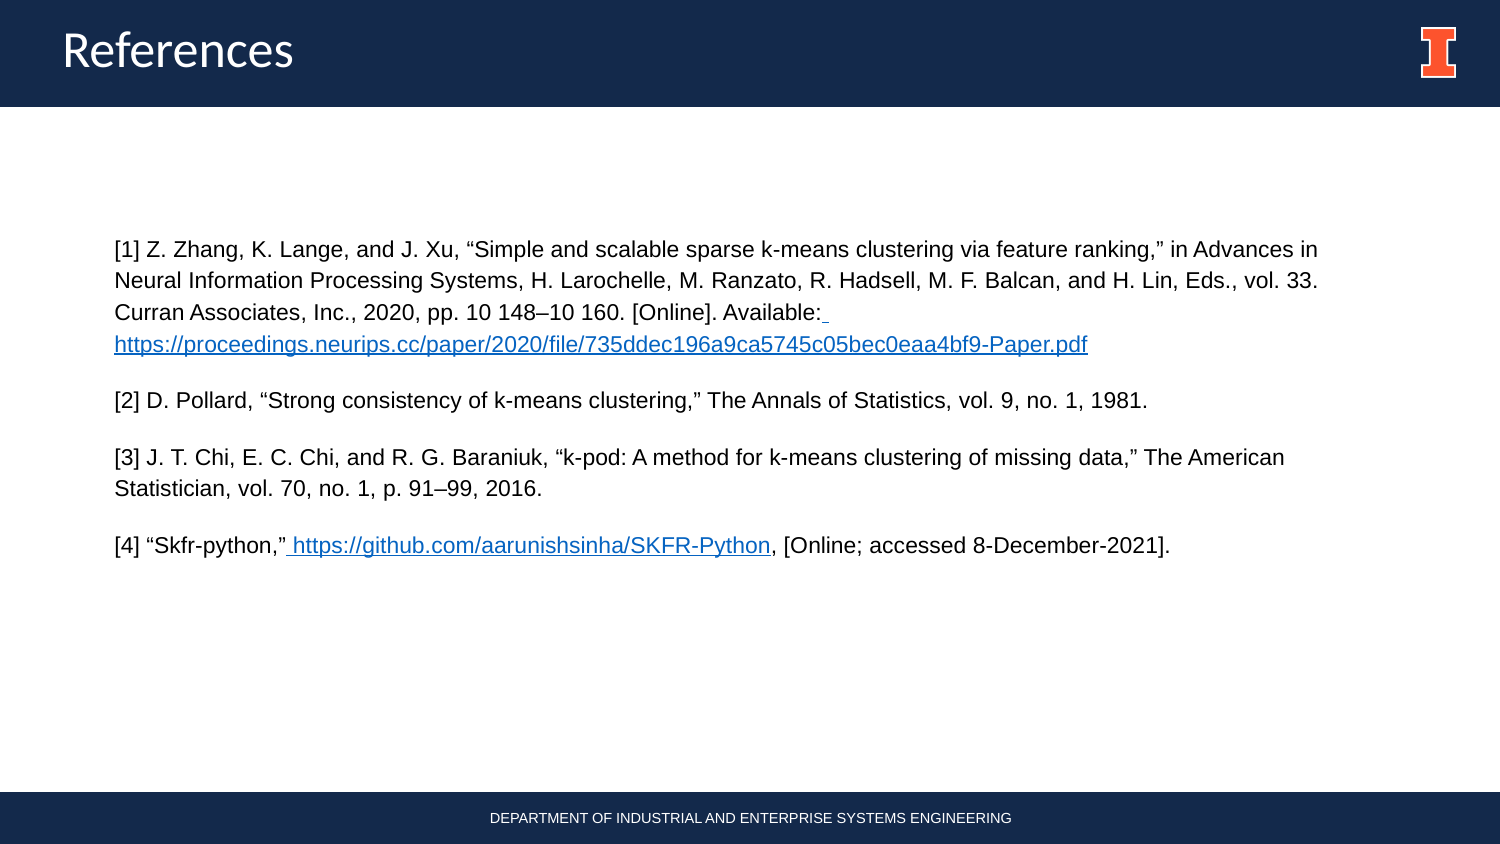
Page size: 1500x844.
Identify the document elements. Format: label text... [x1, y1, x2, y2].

picture [1421, 27, 1456, 78]
title References [51, 2, 833, 100]
list [1] Z. Zhang, K. Lange, and J. Xu, “Simple and scalable sparse k-means clustering via feature ranking,” in Advances in Neural Information Processing Systems, H. Larochelle, M. Ranzato, R. Hadsell, M. F. Balcan, and H. Lin, Eds., vol. 33. Curran Associates, Inc., 2020, pp. 10 148–10 160. [Online]. Available: https://proceedings.neurips.cc/paper/2020/file/735ddec196a9ca5745c05bec0eaa4bf9-Paper.pdf [2] D. Pollard, “Strong consistency of k-means clustering,” The Annals of Statistics, vol. 9, no. 1, 1981. [3] J. T. Chi, E. C. Chi, and R. G. Baraniuk, “k-pod: A method for k-means clustering of missing data,” The American Statistician, vol. 70, no. 1, p. 91–99, 2016. [4] “Skfr-python,” https://github.com/aarunishsinha/SKFR-Python, [Online; accessed 8-December-2021]. [103, 224, 1397, 760]
